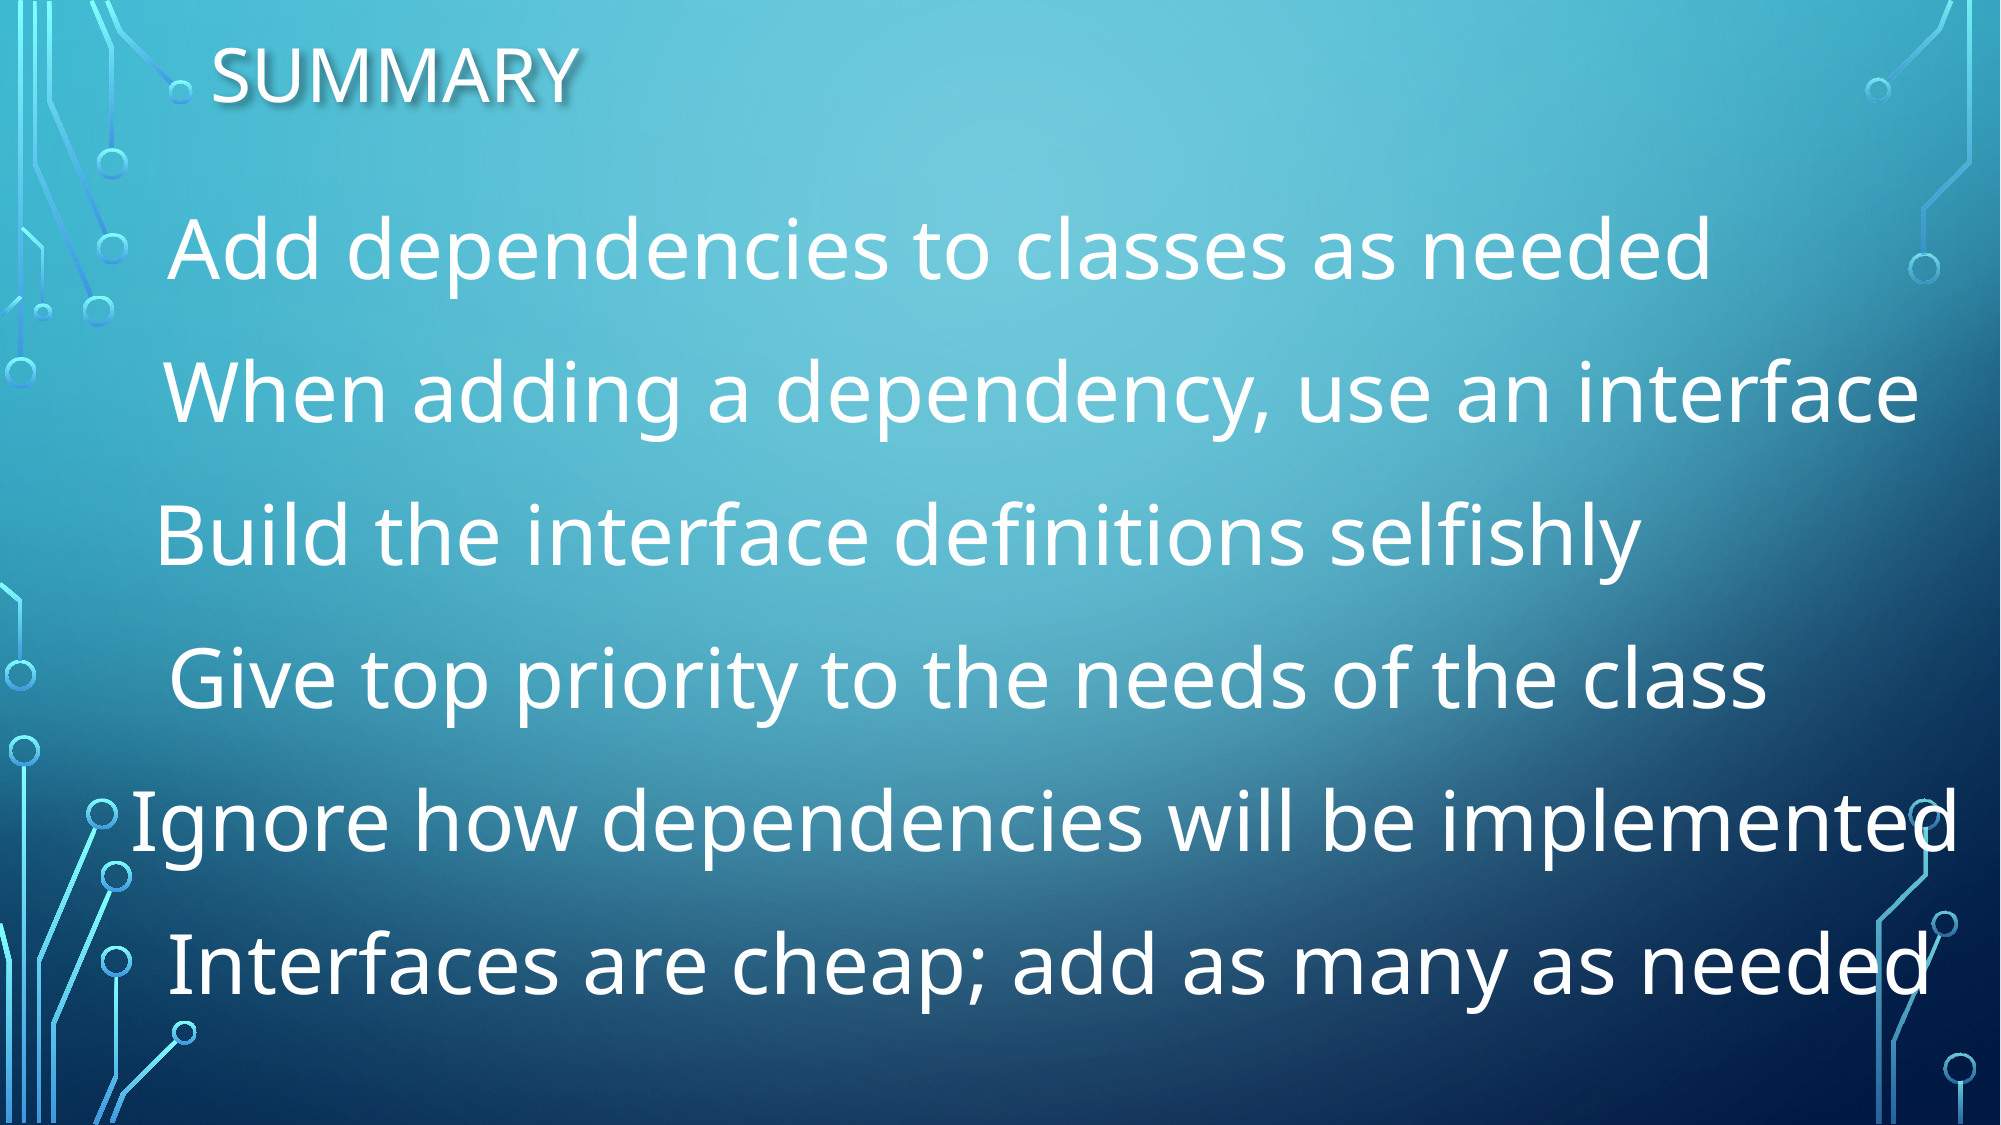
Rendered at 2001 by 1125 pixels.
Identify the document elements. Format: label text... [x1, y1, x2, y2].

text_box Add dependencies to classes as needed [153, 189, 1731, 304]
text_box Give top priority to the needs of the class [152, 618, 1786, 733]
title Summary [195, 24, 1854, 132]
text_box Build the interface definitions selfishly [138, 475, 1659, 590]
text_box Ignore how dependencies will be implemented [115, 760, 1979, 876]
text_box When adding a dependency, use an interface [147, 332, 1939, 447]
text_box Interfaces are cheap; add as many as needed [152, 903, 1950, 1019]
